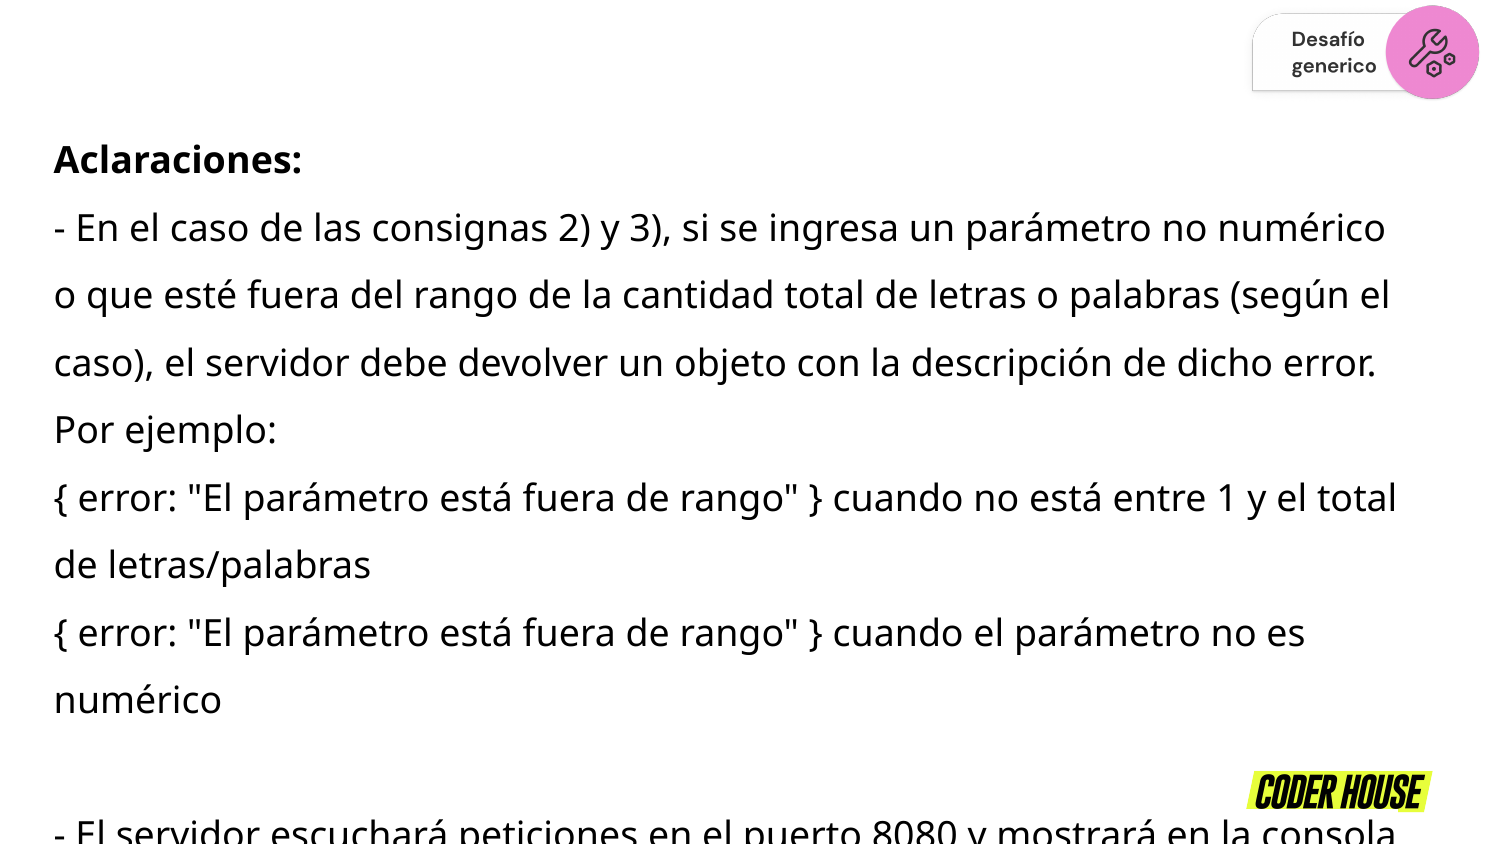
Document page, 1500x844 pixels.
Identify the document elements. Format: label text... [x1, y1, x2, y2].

picture [1231, 0, 1500, 106]
text_box Aclaraciones: - En el caso de las consignas 2) y 3), si se ingresa un parámetro no numérico o que esté fuera del rango de la cantidad total de letras o palabras (según el caso), el servidor debe devolver un objeto con la descripción de dicho error. Por ejemplo: { error: "El parámetro está fuera de rango" } cuando no está entre 1 y el total de letras/palabras { error: "El parámetro está fuera de rango" } cuando el parámetro no es numérico - El servidor escuchará peticiones en el puerto 8080 y mostrará en la consola un mensaje de conexión que muestre dicho puerto, junto a los mensajes de error si ocurriesen. [38, 98, 1428, 449]
picture [1241, 764, 1437, 819]
